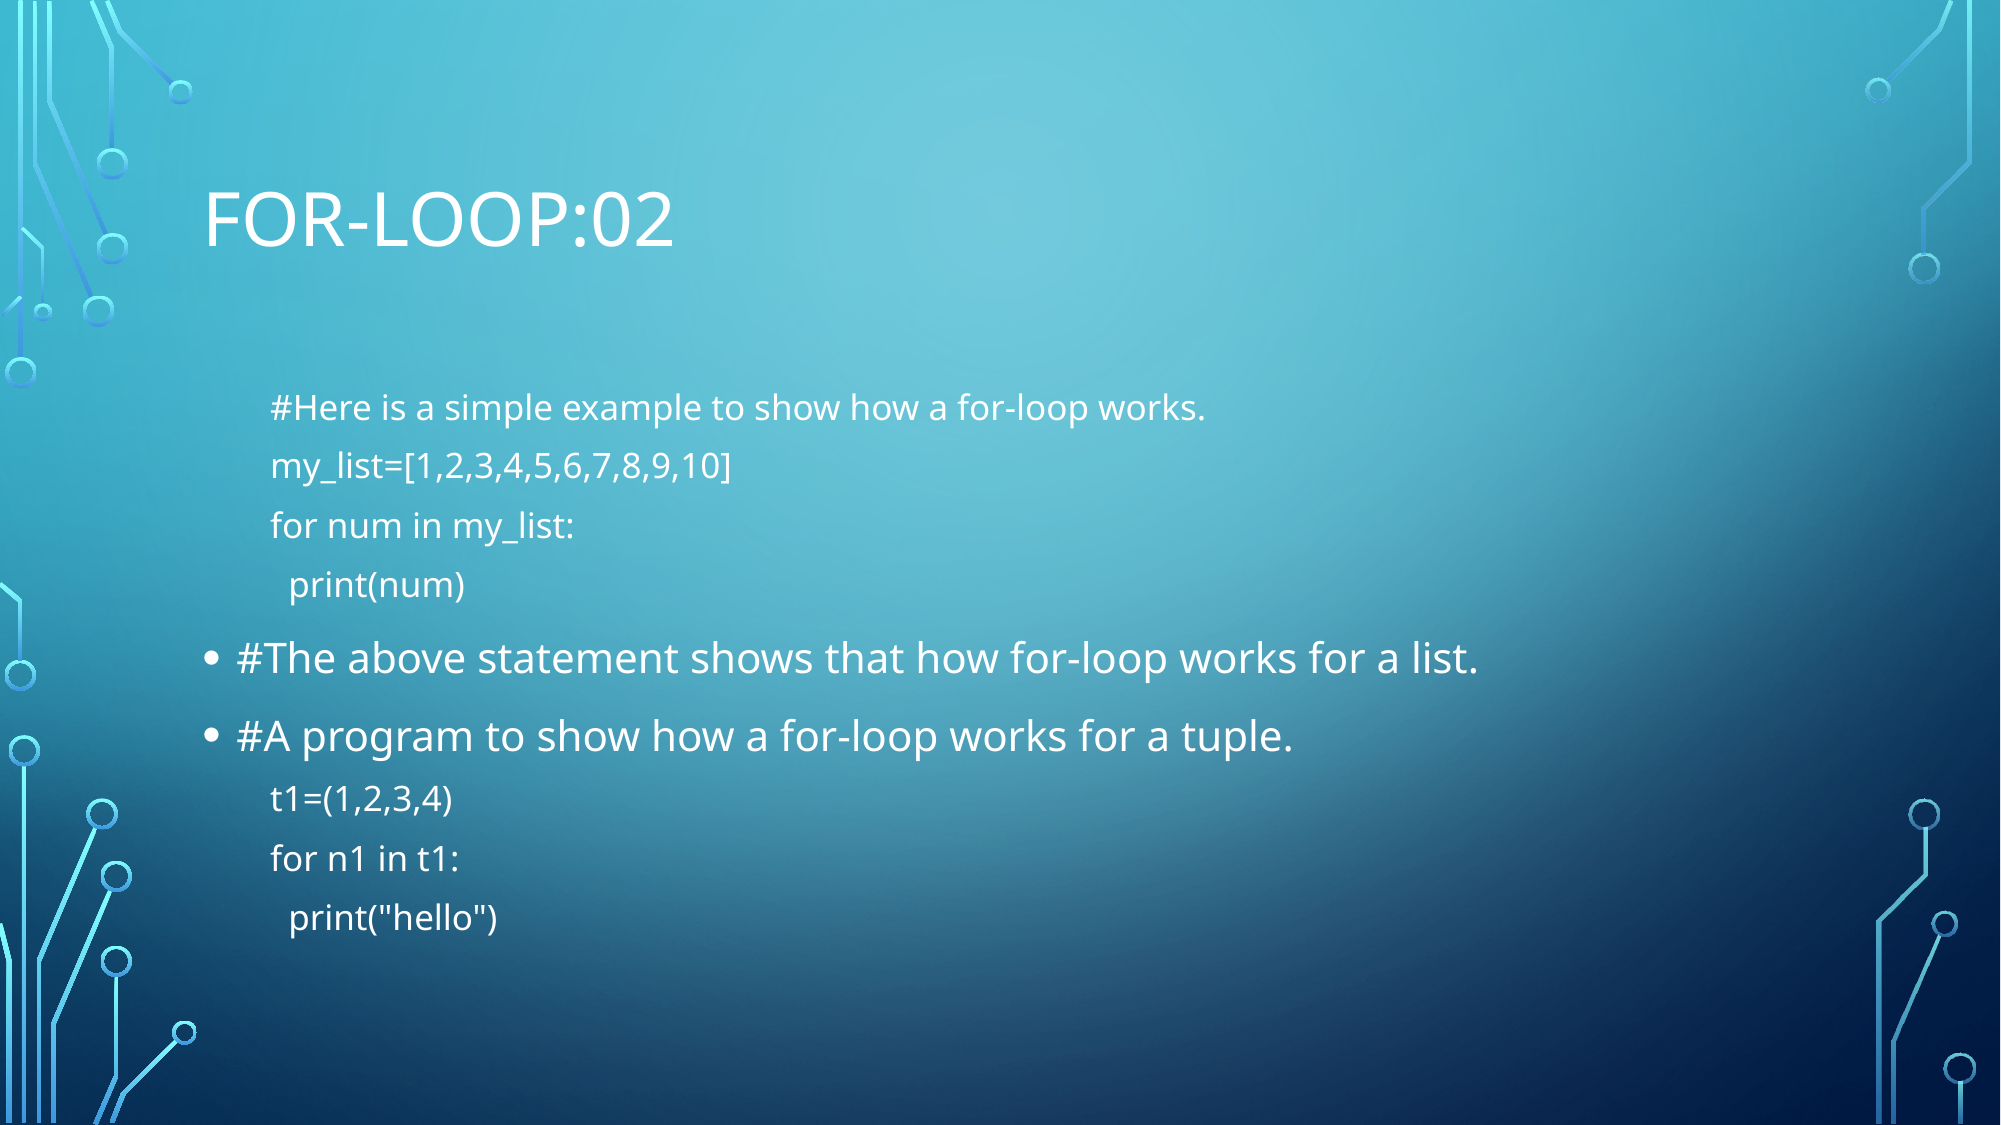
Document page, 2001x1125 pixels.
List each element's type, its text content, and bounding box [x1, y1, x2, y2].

title For-loop:02 [187, 101, 1813, 344]
list #Here is a simple example to show how a for-loop works. my_list=[1,2,3,4,5,6,7,8,9,10] for num in my_list: print(num) #The above statement shows that how for-loop works for a list. #A program to show how a for-loop works for a tuple. t1=(1,2,3,4) for n1 in t1: print("hello") [187, 369, 1813, 950]
